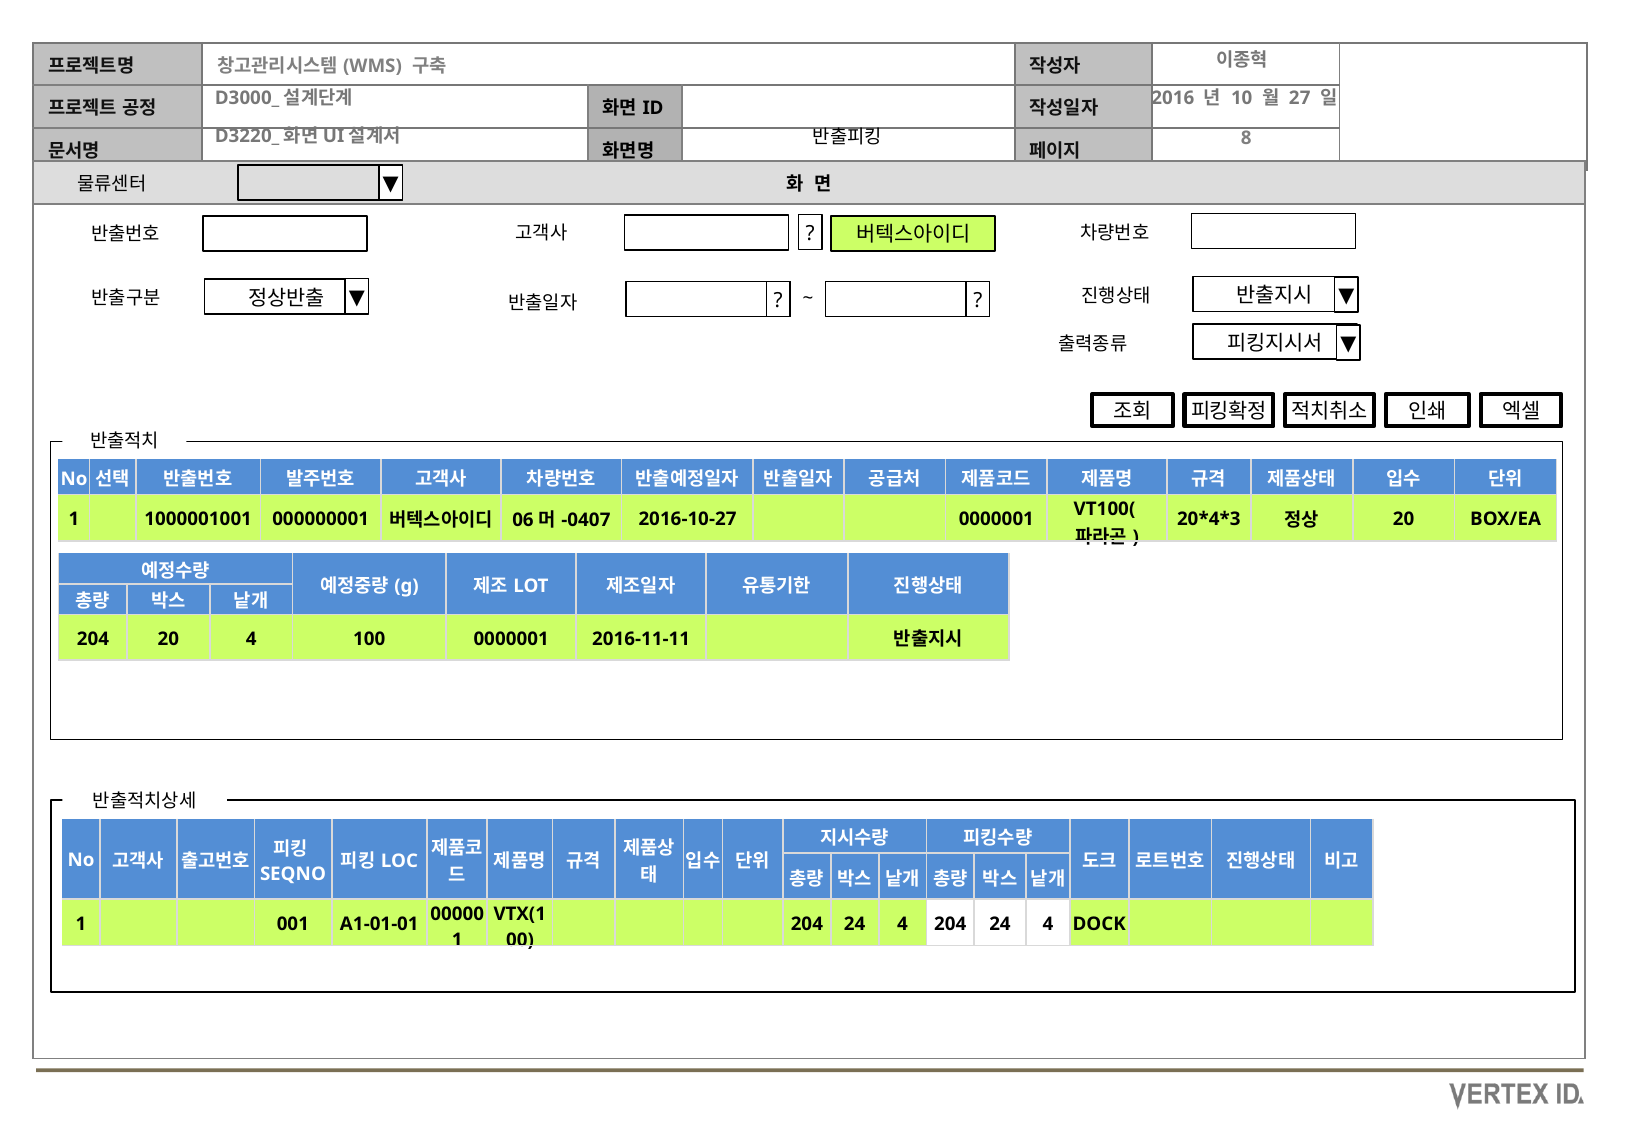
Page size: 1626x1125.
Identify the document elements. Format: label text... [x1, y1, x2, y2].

table_header 선택 [90, 459, 135, 494]
table_header 반출일자 [754, 459, 843, 494]
text_box ▼ [1334, 276, 1359, 312]
table_cell 20*4*3 [1168, 495, 1250, 540]
table_header 제품상태 [1252, 459, 1352, 494]
text_box ? [966, 281, 990, 317]
text_box ? [766, 281, 790, 317]
table_cell 0000001 [946, 495, 1046, 540]
text_box ▼ [1336, 324, 1361, 360]
table_header 제품상태 [616, 819, 683, 898]
table_cell 4 [880, 900, 926, 945]
table_cell [553, 900, 614, 945]
text_box [1191, 213, 1356, 249]
text_box 인쇄 [1385, 394, 1469, 427]
text_box 적치취소 [1285, 394, 1374, 427]
text_box ? [798, 214, 822, 250]
table_cell 반출지시 [849, 615, 1008, 659]
table_cell [1130, 900, 1211, 945]
table_header 출고번호 [178, 819, 254, 898]
table_cell [723, 900, 782, 945]
table_cell 000001 [428, 900, 486, 945]
table_cell 2016-11-11 [577, 615, 705, 659]
table_header 제품명 [1048, 459, 1166, 494]
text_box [62, 163, 403, 202]
text_box ▼ [345, 278, 369, 314]
table_cell [178, 900, 254, 945]
table_cell 1000001001 [137, 495, 260, 540]
text_box 반출피킹 [683, 117, 1011, 155]
table_header 로트번호 [1130, 819, 1211, 898]
text_box [202, 215, 367, 251]
text_box 진행상태 [1044, 276, 1188, 314]
table_cell 0000001 [447, 615, 575, 659]
table_header 제품코드 [428, 819, 486, 898]
text_box 반출번호 [54, 214, 197, 252]
text_box 피킹확정 [1184, 394, 1274, 427]
table_header 예정수량 [59, 553, 292, 583]
text_box ~ [788, 278, 824, 316]
text_box 반출일자 [471, 283, 615, 321]
table_header 단위 [1455, 459, 1556, 494]
table_cell 총량 [784, 854, 830, 898]
table_header 제조LOT [447, 553, 575, 614]
table_header 제품코드 [946, 459, 1046, 494]
table_cell DOCK [1071, 900, 1128, 945]
table_cell 06머-0407 [502, 495, 621, 540]
table_cell 1 [62, 900, 99, 945]
text_box [624, 215, 789, 251]
table_cell 박스 [975, 854, 1025, 898]
text_box 피킹지시서 [1193, 323, 1358, 360]
table_header 규격 [1168, 459, 1250, 494]
table_header 규격 [553, 819, 614, 898]
table_cell [1311, 900, 1372, 945]
table_cell [1212, 900, 1310, 945]
table_cell [616, 900, 683, 945]
table_cell 버텍스아이디 [382, 495, 500, 540]
table_cell VT100(파라곤) [1048, 495, 1166, 540]
text_box 차량번호 [1043, 213, 1187, 251]
table_header 비고 [1311, 819, 1372, 898]
text_box 반출적치상세 [62, 781, 227, 819]
table_cell 001 [255, 900, 331, 945]
table_cell 204 [784, 900, 830, 945]
table_header No [62, 819, 99, 898]
text_box 반출지시 [1192, 276, 1334, 312]
text_box 반출적치 [62, 421, 187, 459]
table_cell [754, 495, 843, 540]
table_cell [90, 495, 135, 540]
table_cell 총량 [927, 854, 973, 898]
table_header 제품명 [488, 819, 552, 898]
table_cell 낱개 [1027, 854, 1069, 898]
table_cell BOX/EA [1455, 495, 1556, 540]
table_cell [101, 900, 176, 945]
table_cell 정상 [1252, 495, 1352, 540]
text_box 반출구분 [54, 278, 198, 316]
table_cell [684, 900, 722, 945]
table_header 도크 [1071, 819, 1128, 898]
table_cell 총량 [59, 585, 126, 614]
table_cell 100 [293, 615, 445, 659]
table_header 단위 [723, 819, 782, 898]
table_header 반출예정일자 [622, 459, 752, 494]
table_header 발주번호 [261, 459, 380, 494]
table_cell 204 [927, 900, 973, 945]
text_box 조회 [1092, 394, 1173, 427]
table_cell [707, 615, 847, 659]
table_cell [845, 495, 945, 540]
table_header 예정중량(g) [293, 553, 445, 614]
table_cell 낱개 [880, 854, 926, 898]
text_box [625, 281, 766, 317]
table_header 지시수량 [784, 819, 926, 852]
table_cell 박스 [832, 854, 878, 898]
table_header 피킹LOC [333, 819, 426, 898]
text_box 이종혁 [1123, 39, 1361, 78]
table_header 유통기한 [707, 553, 847, 614]
table_cell 20 [1354, 495, 1454, 540]
table_cell A1-01-01 [333, 900, 426, 945]
text_box [825, 281, 966, 317]
text_box 정상반출 [204, 279, 369, 315]
table_header 입수 [684, 819, 722, 898]
table_cell 4 [1027, 900, 1069, 945]
table_header 공급처 [845, 459, 945, 494]
table_header 진행상태 [849, 553, 1008, 614]
table_cell 4 [211, 615, 292, 659]
table_cell 24 [975, 900, 1025, 945]
table_header 고객사 [382, 459, 500, 494]
table_cell 20 [128, 615, 209, 659]
table_header No [58, 459, 89, 494]
text_box 버텍스아이디 [831, 215, 996, 251]
text_box [50, 799, 1576, 992]
table_header 피킹수량 [927, 819, 1069, 852]
text_box 고객사 [470, 213, 613, 251]
text_box 엑셀 [1480, 394, 1562, 427]
table_header 입수 [1354, 459, 1454, 494]
table_header 진행상태 [1212, 819, 1310, 898]
table_cell 박스 [128, 585, 209, 614]
table_cell 000000001 [261, 495, 380, 540]
text_box 2016 년 10 월 27 일 [1126, 78, 1363, 116]
table_header 피킹SEQNO [255, 819, 331, 898]
table_cell 낱개 [211, 585, 292, 614]
table_header 제조일자 [577, 553, 705, 614]
table_header 반출번호 [137, 459, 260, 494]
table_header 고객사 [101, 819, 176, 898]
table_cell VTX(100) [488, 900, 552, 945]
text_box 출력종류 [1043, 323, 1187, 362]
table_cell 1 [58, 495, 89, 540]
table_cell 204 [59, 615, 126, 659]
table_cell 2016-10-27 [622, 495, 752, 540]
table_header 차량번호 [502, 459, 621, 494]
text_box [50, 441, 1563, 740]
table_cell 24 [832, 900, 878, 945]
